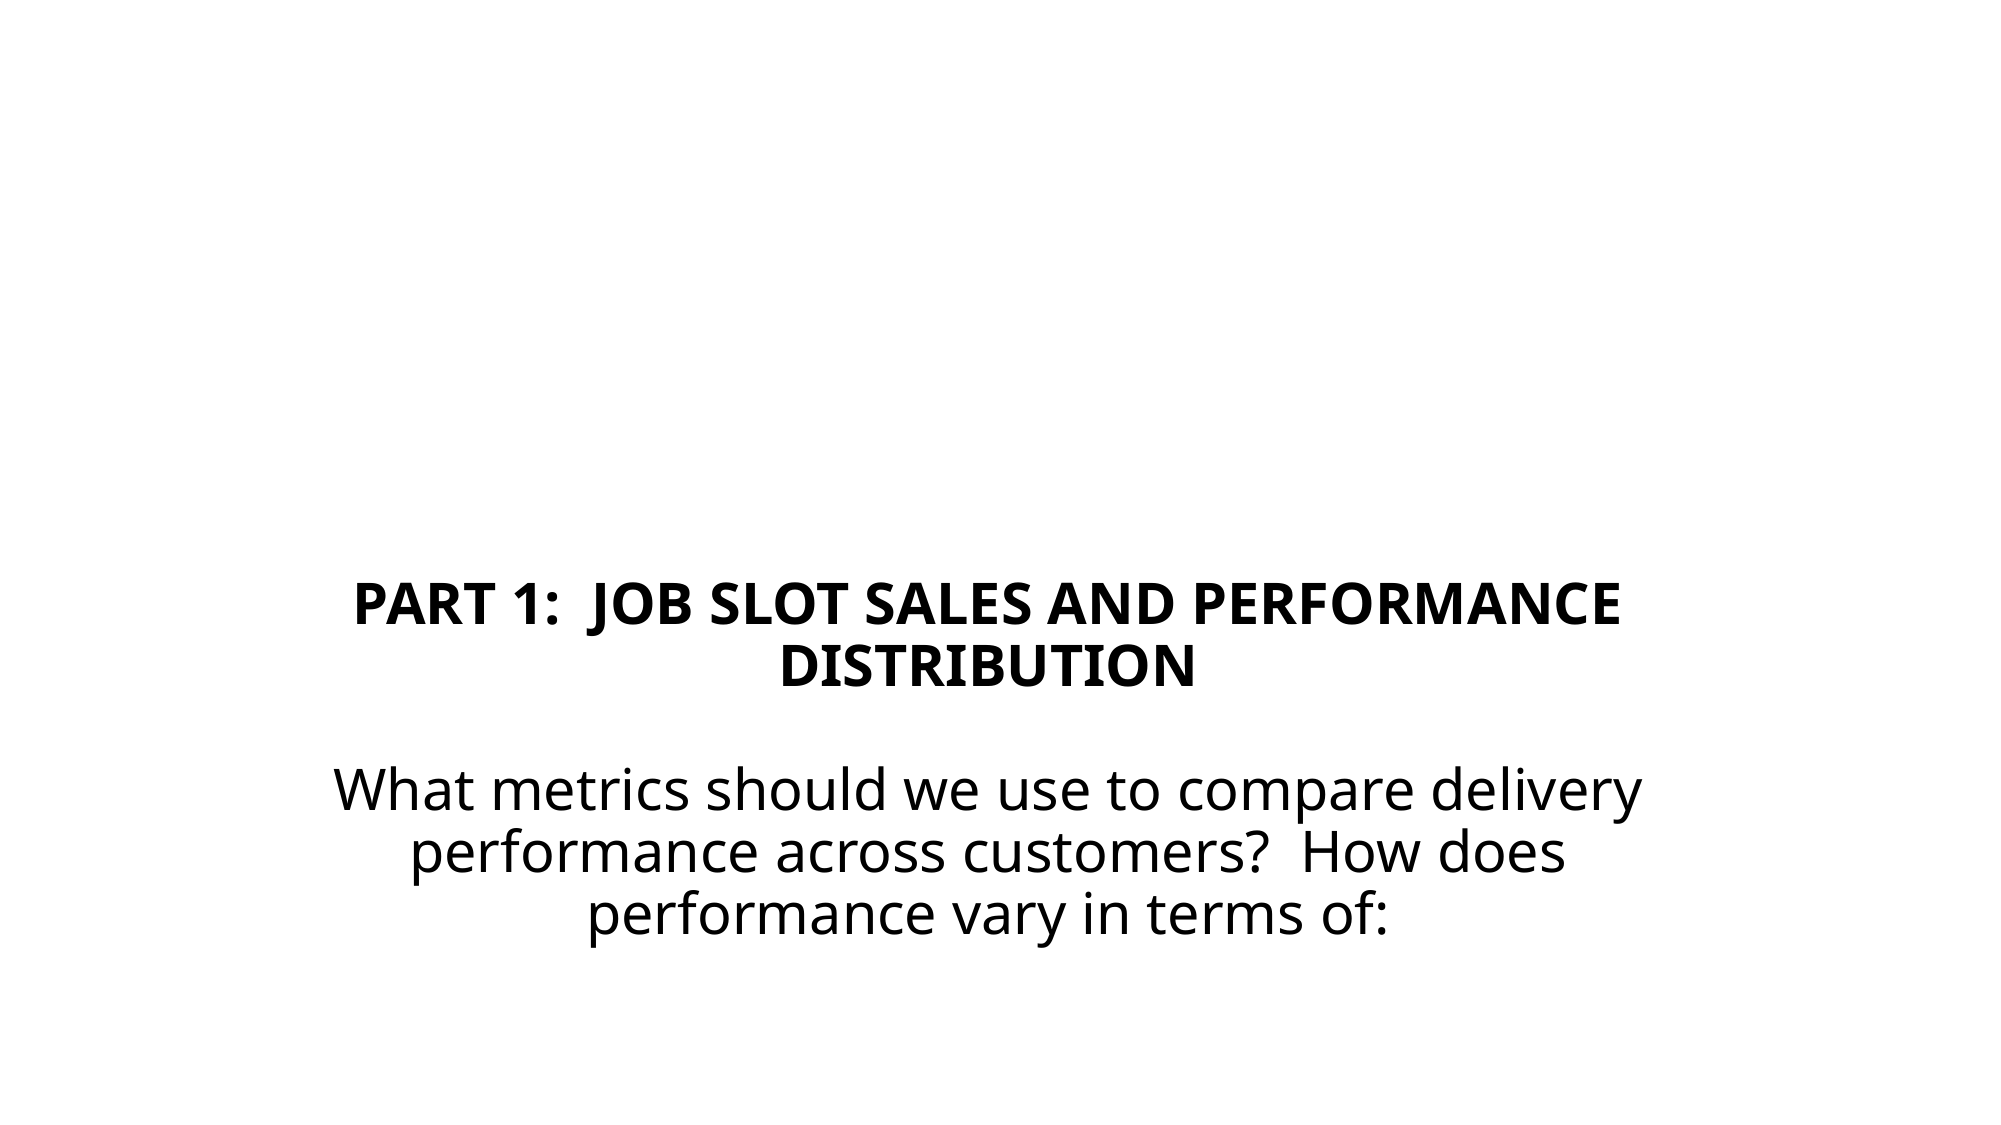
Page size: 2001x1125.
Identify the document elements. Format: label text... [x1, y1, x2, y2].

title PART 1: JOB SLOT SALES AND PERFORMANCE DISTRIBUTION What metrics should we use to compare delivery performance across customers? How does performance vary in terms of: [238, 562, 1739, 955]
